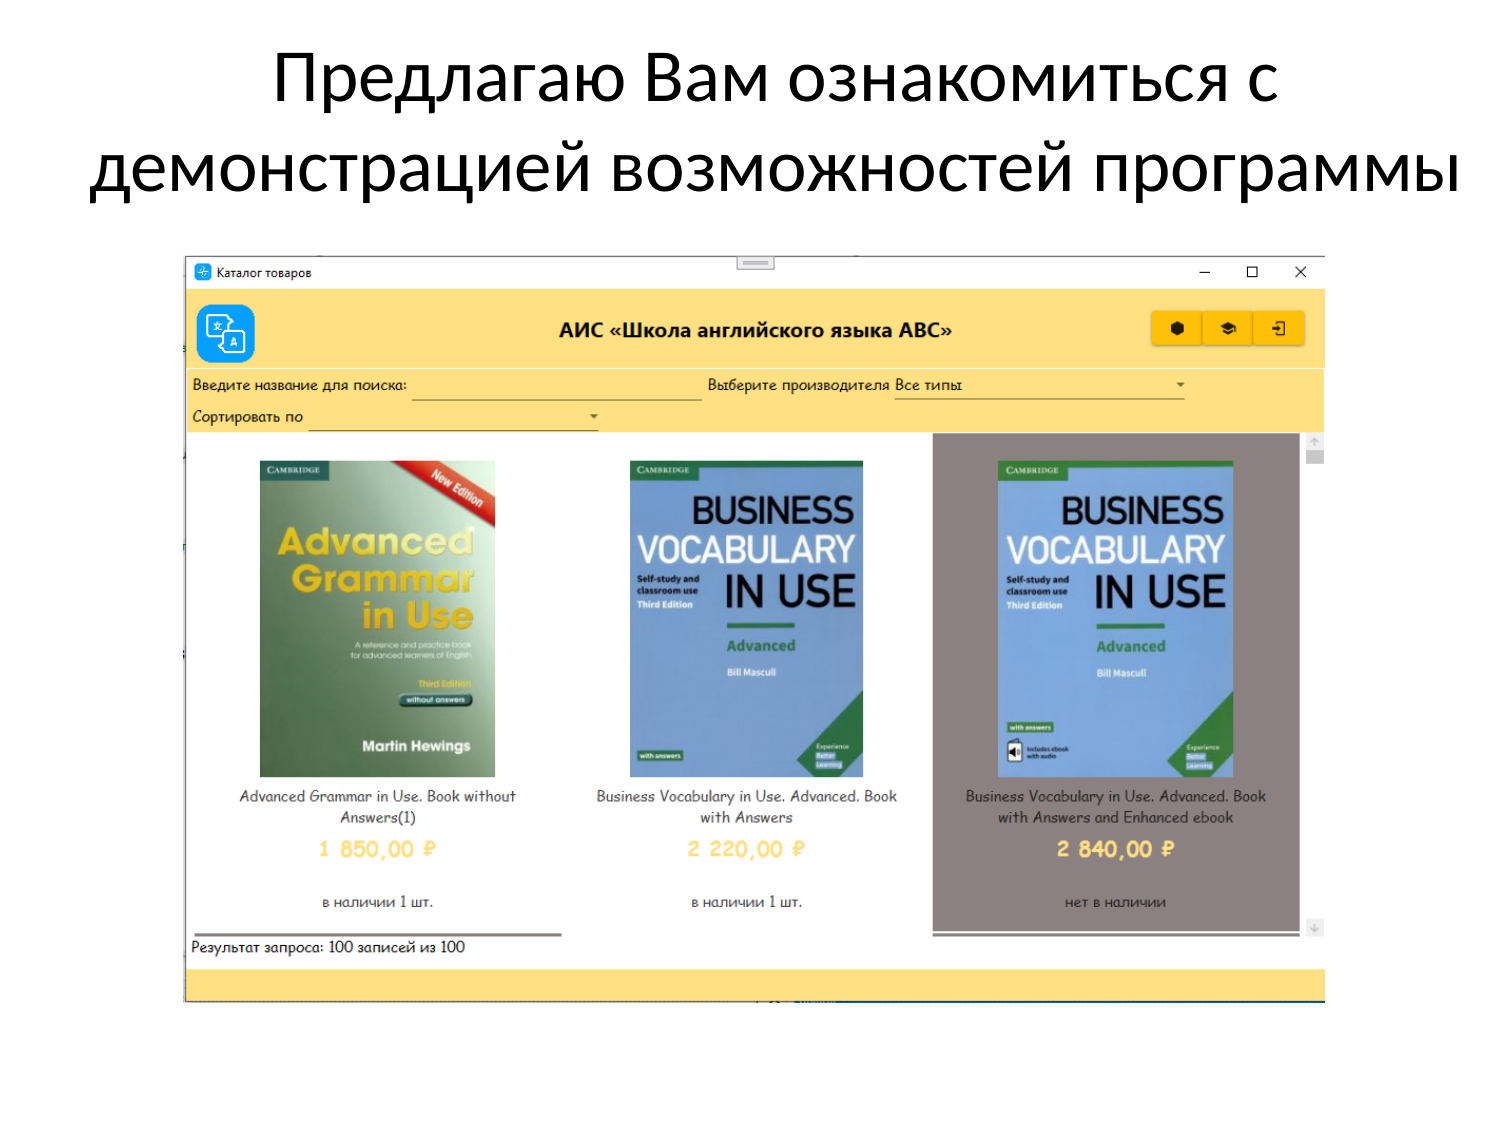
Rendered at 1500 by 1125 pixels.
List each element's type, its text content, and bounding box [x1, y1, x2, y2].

list Предлагаю Вам ознакомиться с демонстрацией возможностей программы [53, 19, 1500, 256]
picture [182, 255, 1325, 1003]
